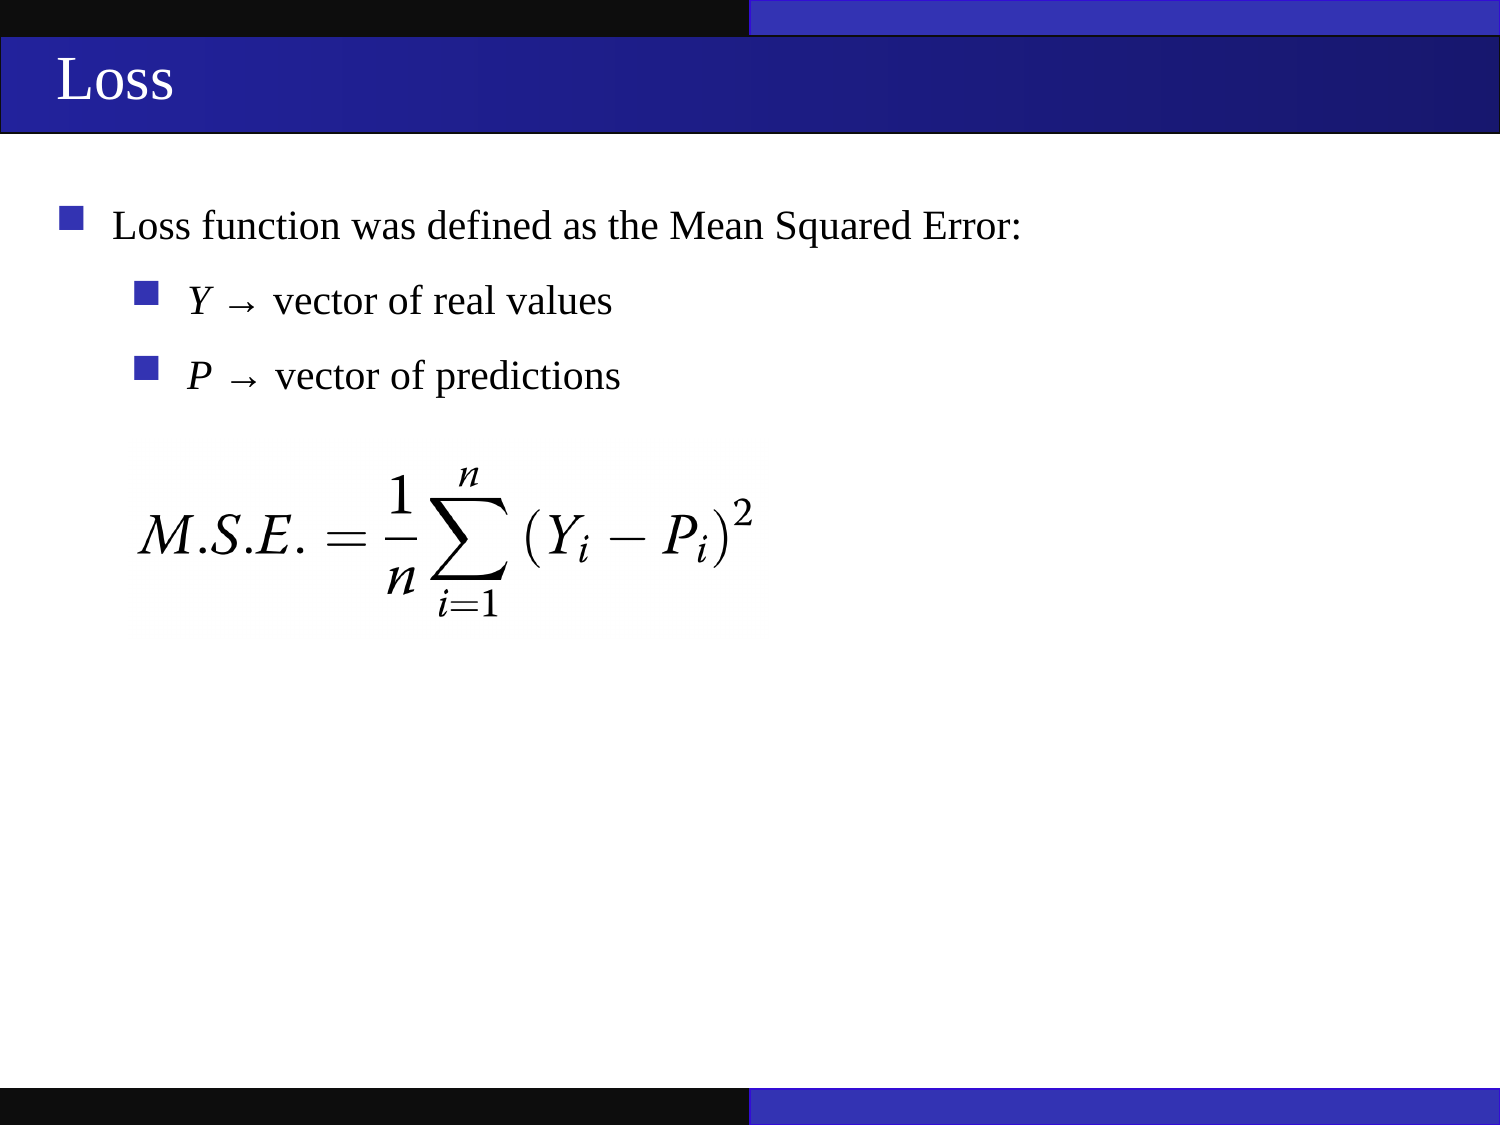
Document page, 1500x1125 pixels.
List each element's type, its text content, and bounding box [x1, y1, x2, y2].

text_box Loss function was defined as the Mean Squared Error: Y → vector of real values P → vector of predictions [41, 165, 1433, 406]
slide_number [1059, 1042, 1397, 1103]
picture [128, 438, 769, 639]
list Loss [41, 37, 472, 121]
